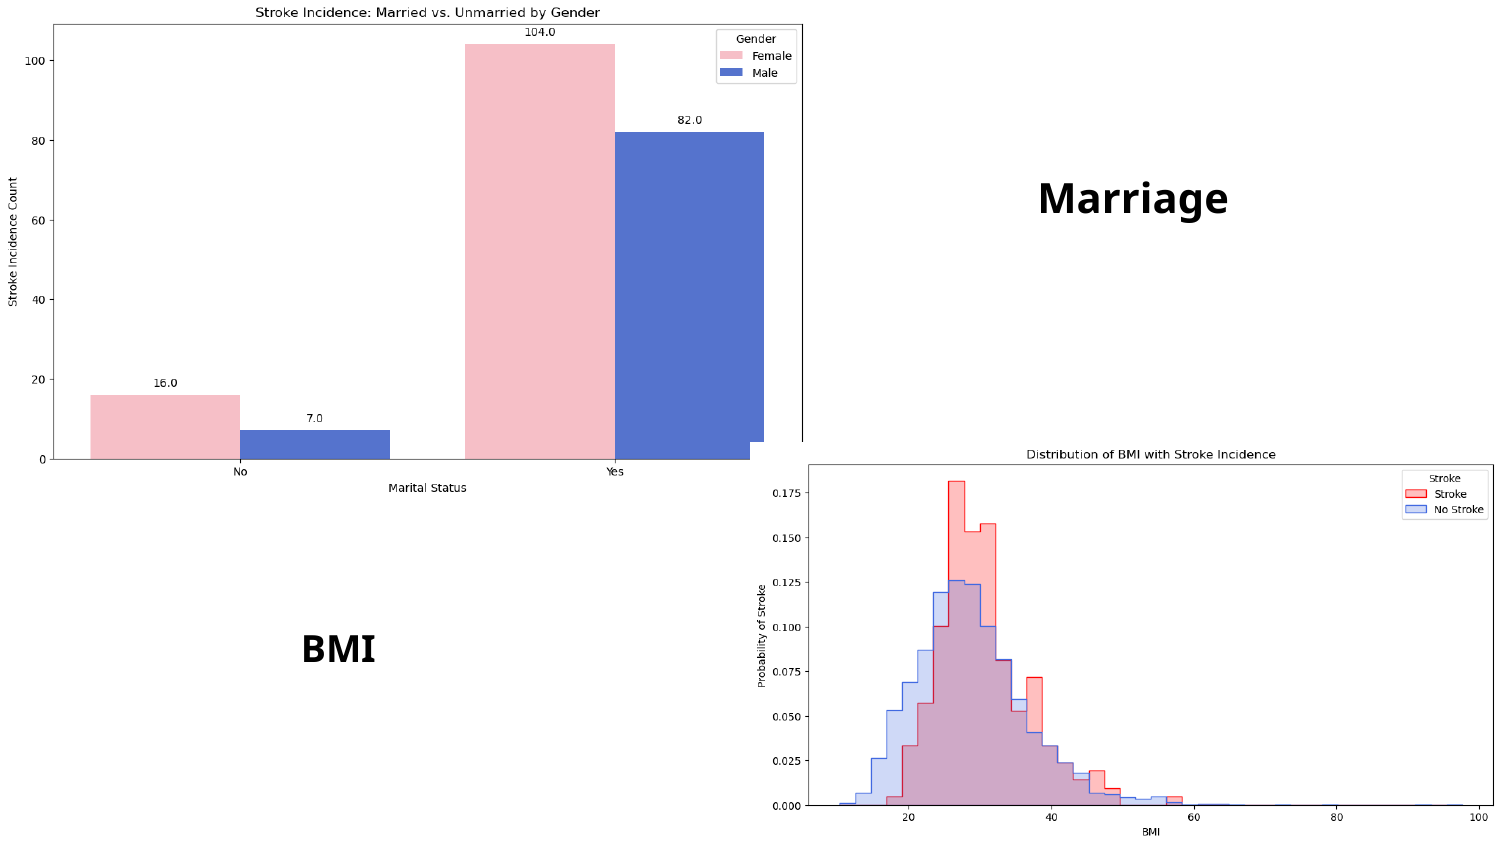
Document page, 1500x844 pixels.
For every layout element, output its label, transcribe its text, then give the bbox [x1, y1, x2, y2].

text_box Marriage [982, 156, 1285, 211]
picture [0, 0, 1500, 844]
text_box BMI [223, 610, 454, 676]
